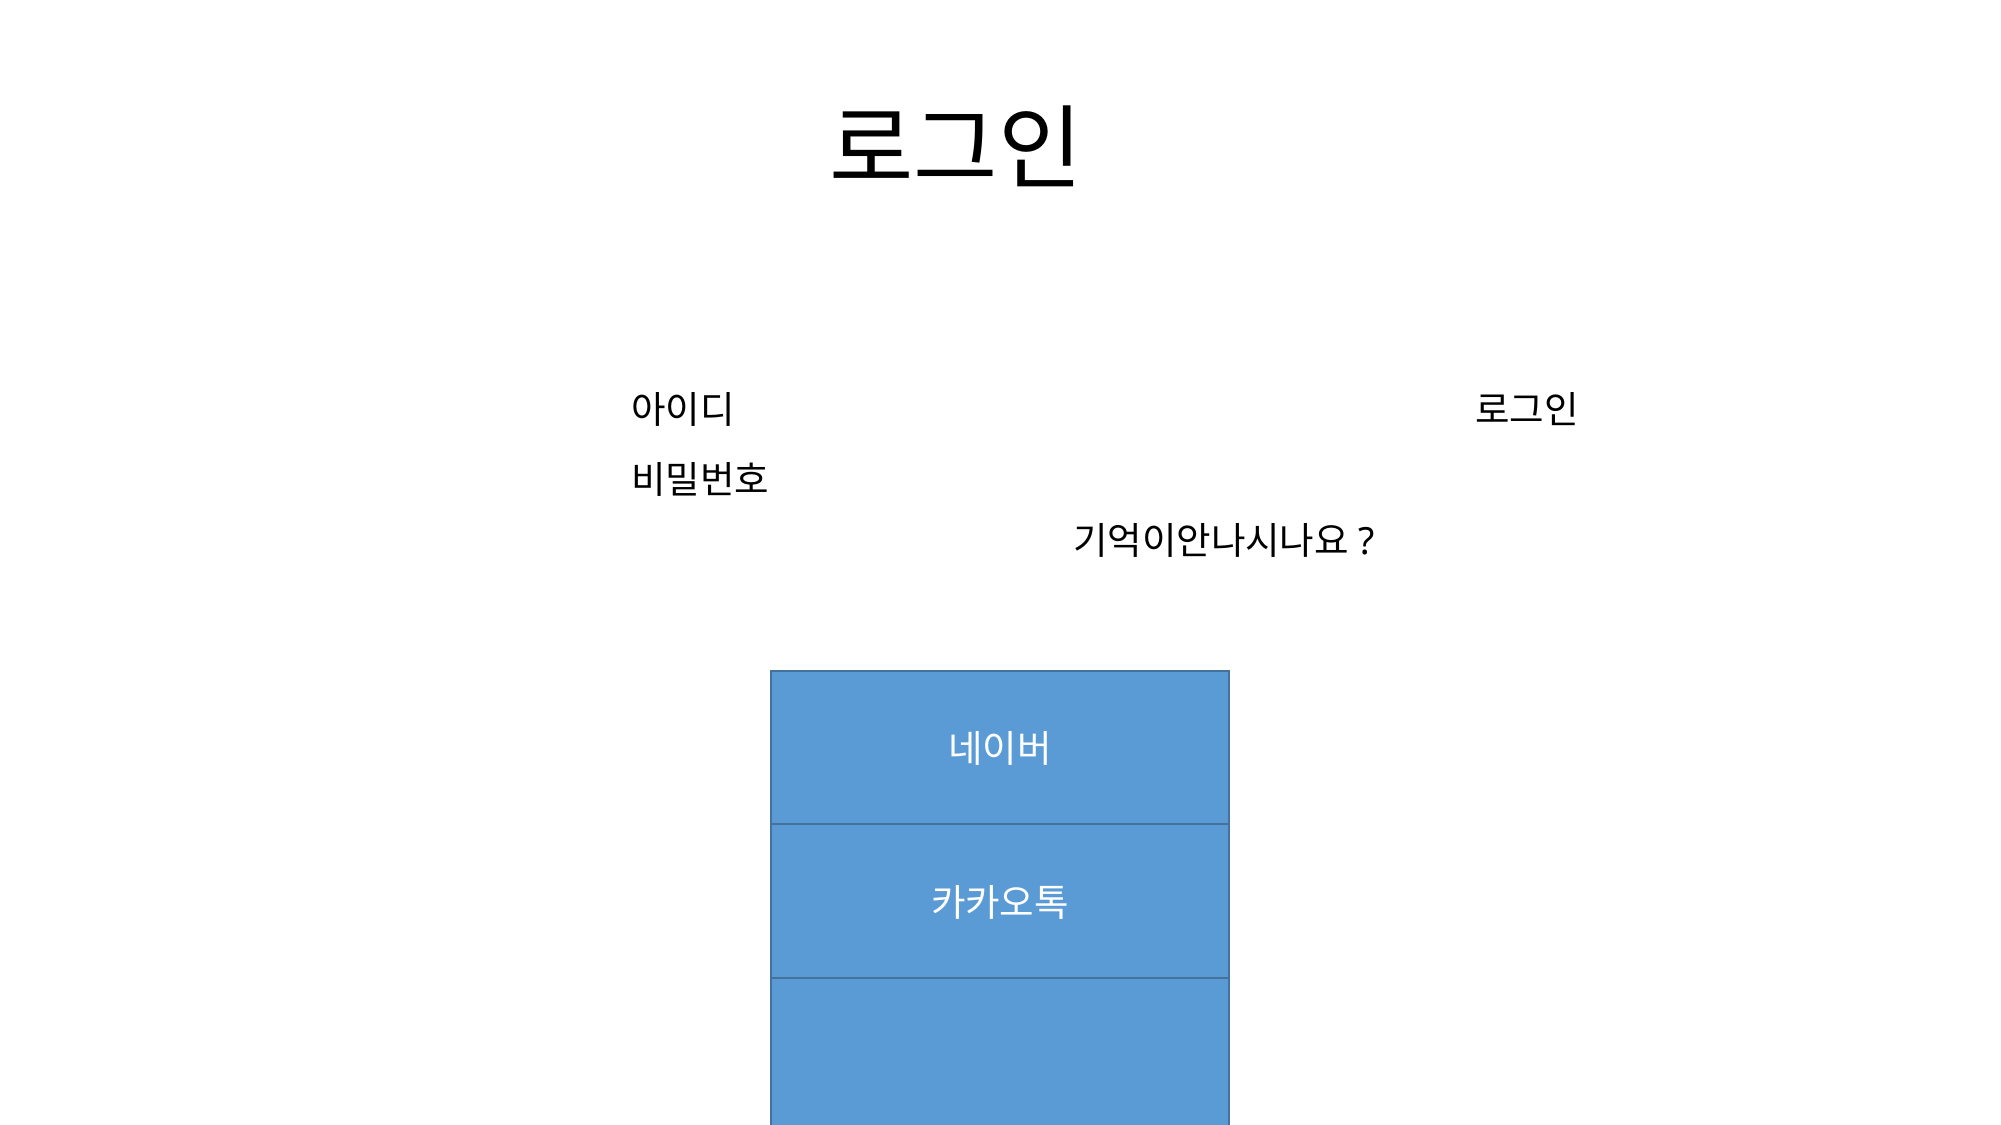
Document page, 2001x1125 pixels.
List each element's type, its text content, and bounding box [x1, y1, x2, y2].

text_box 네이버 [770, 670, 1230, 823]
text_box 아이디 [616, 378, 1367, 439]
text_box 비밀번호 [616, 449, 1367, 509]
text_box 기억이안나시나요? [1058, 509, 1584, 570]
title 로그인 [814, 43, 1236, 261]
text_box 카카오톡 [770, 823, 1230, 977]
text_box [770, 977, 1230, 1125]
text_box 로그인 [1460, 378, 1636, 439]
